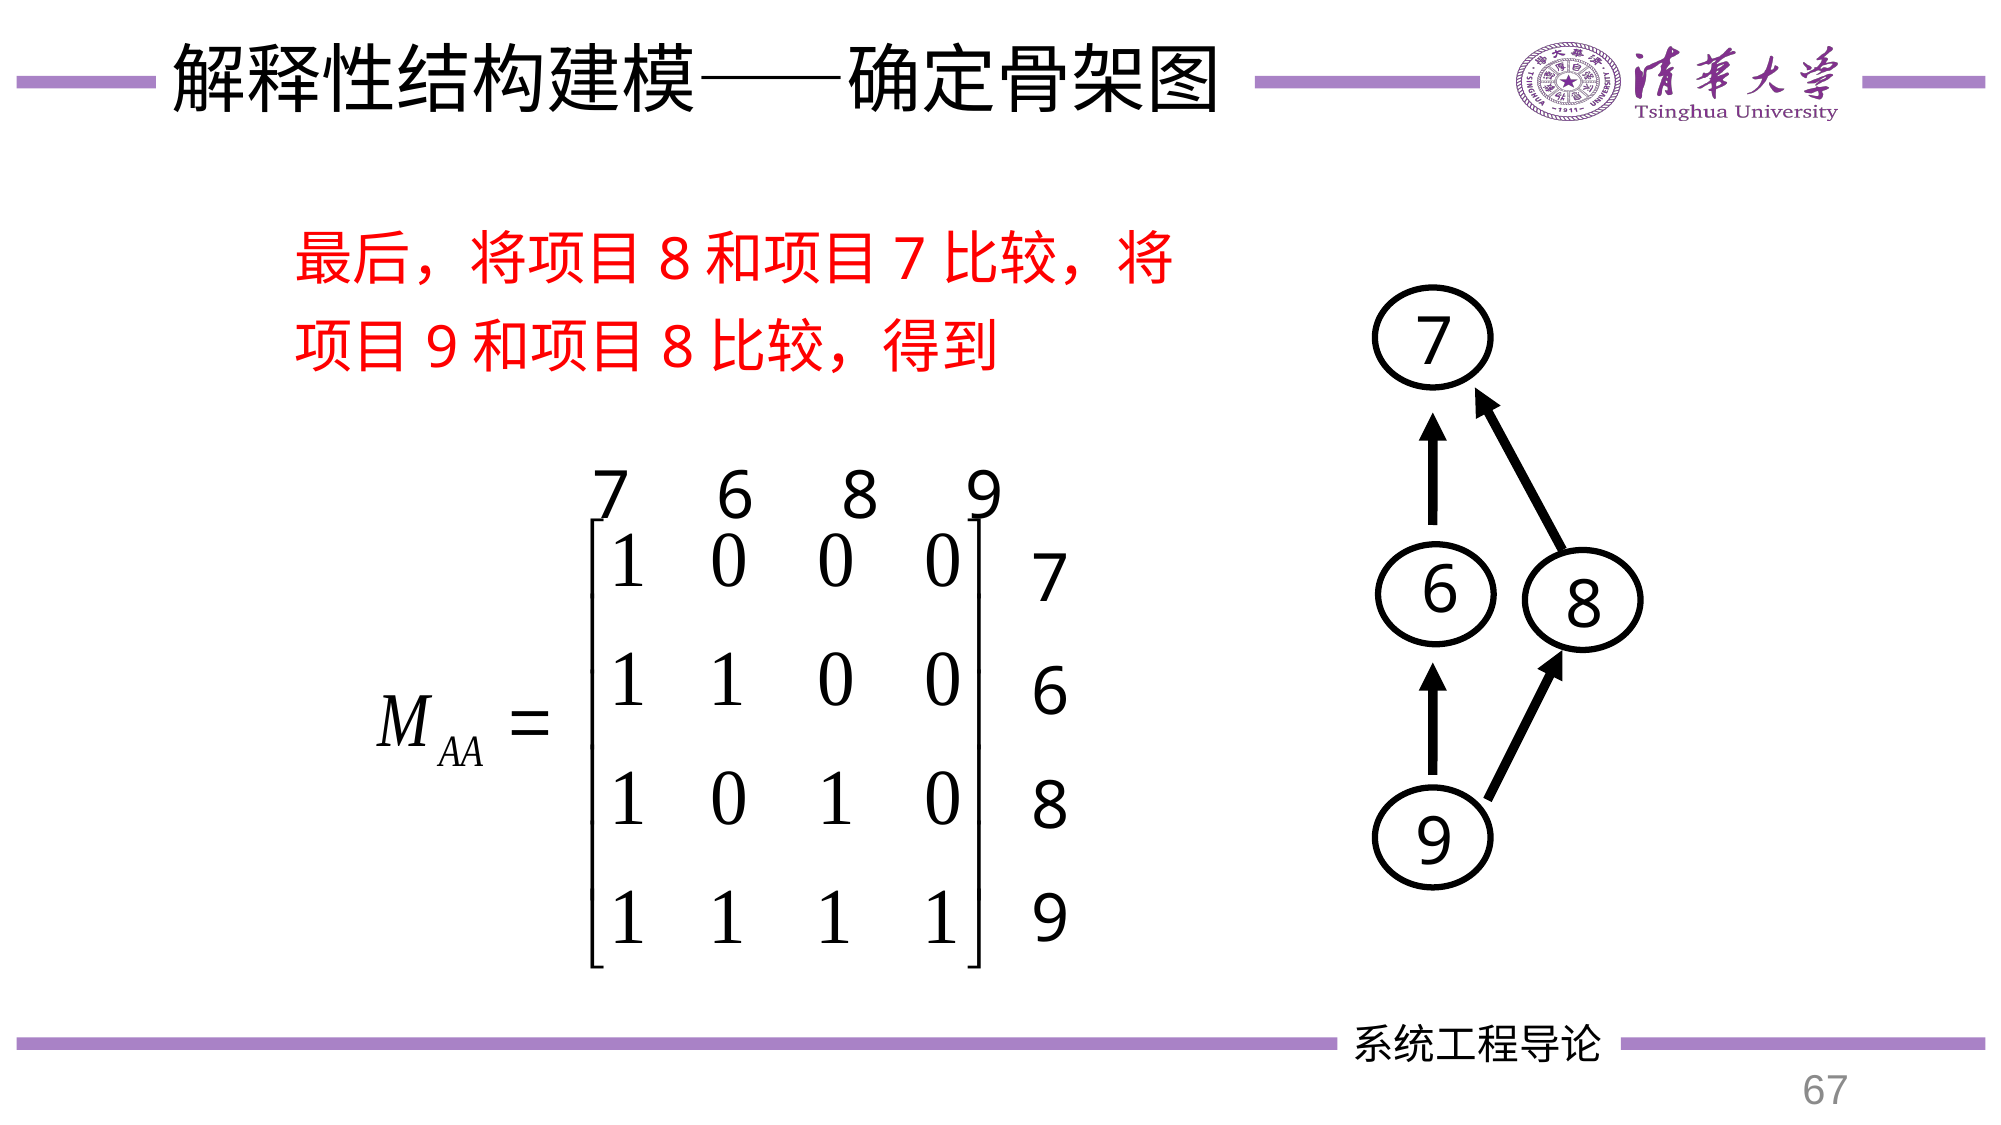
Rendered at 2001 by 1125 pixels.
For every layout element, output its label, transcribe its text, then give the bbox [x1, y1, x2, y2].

picture [1516, 42, 1621, 121]
title 解释性结构建模——确定骨架图 [155, 0, 1255, 191]
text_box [364, 443, 1087, 987]
slide_number 67 [1754, 1057, 1864, 1118]
text_box 最后，将项目8和项目7比较，将项目9和项目8比较，得到 [279, 196, 1217, 387]
picture [1634, 46, 1838, 121]
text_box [1374, 287, 1641, 888]
